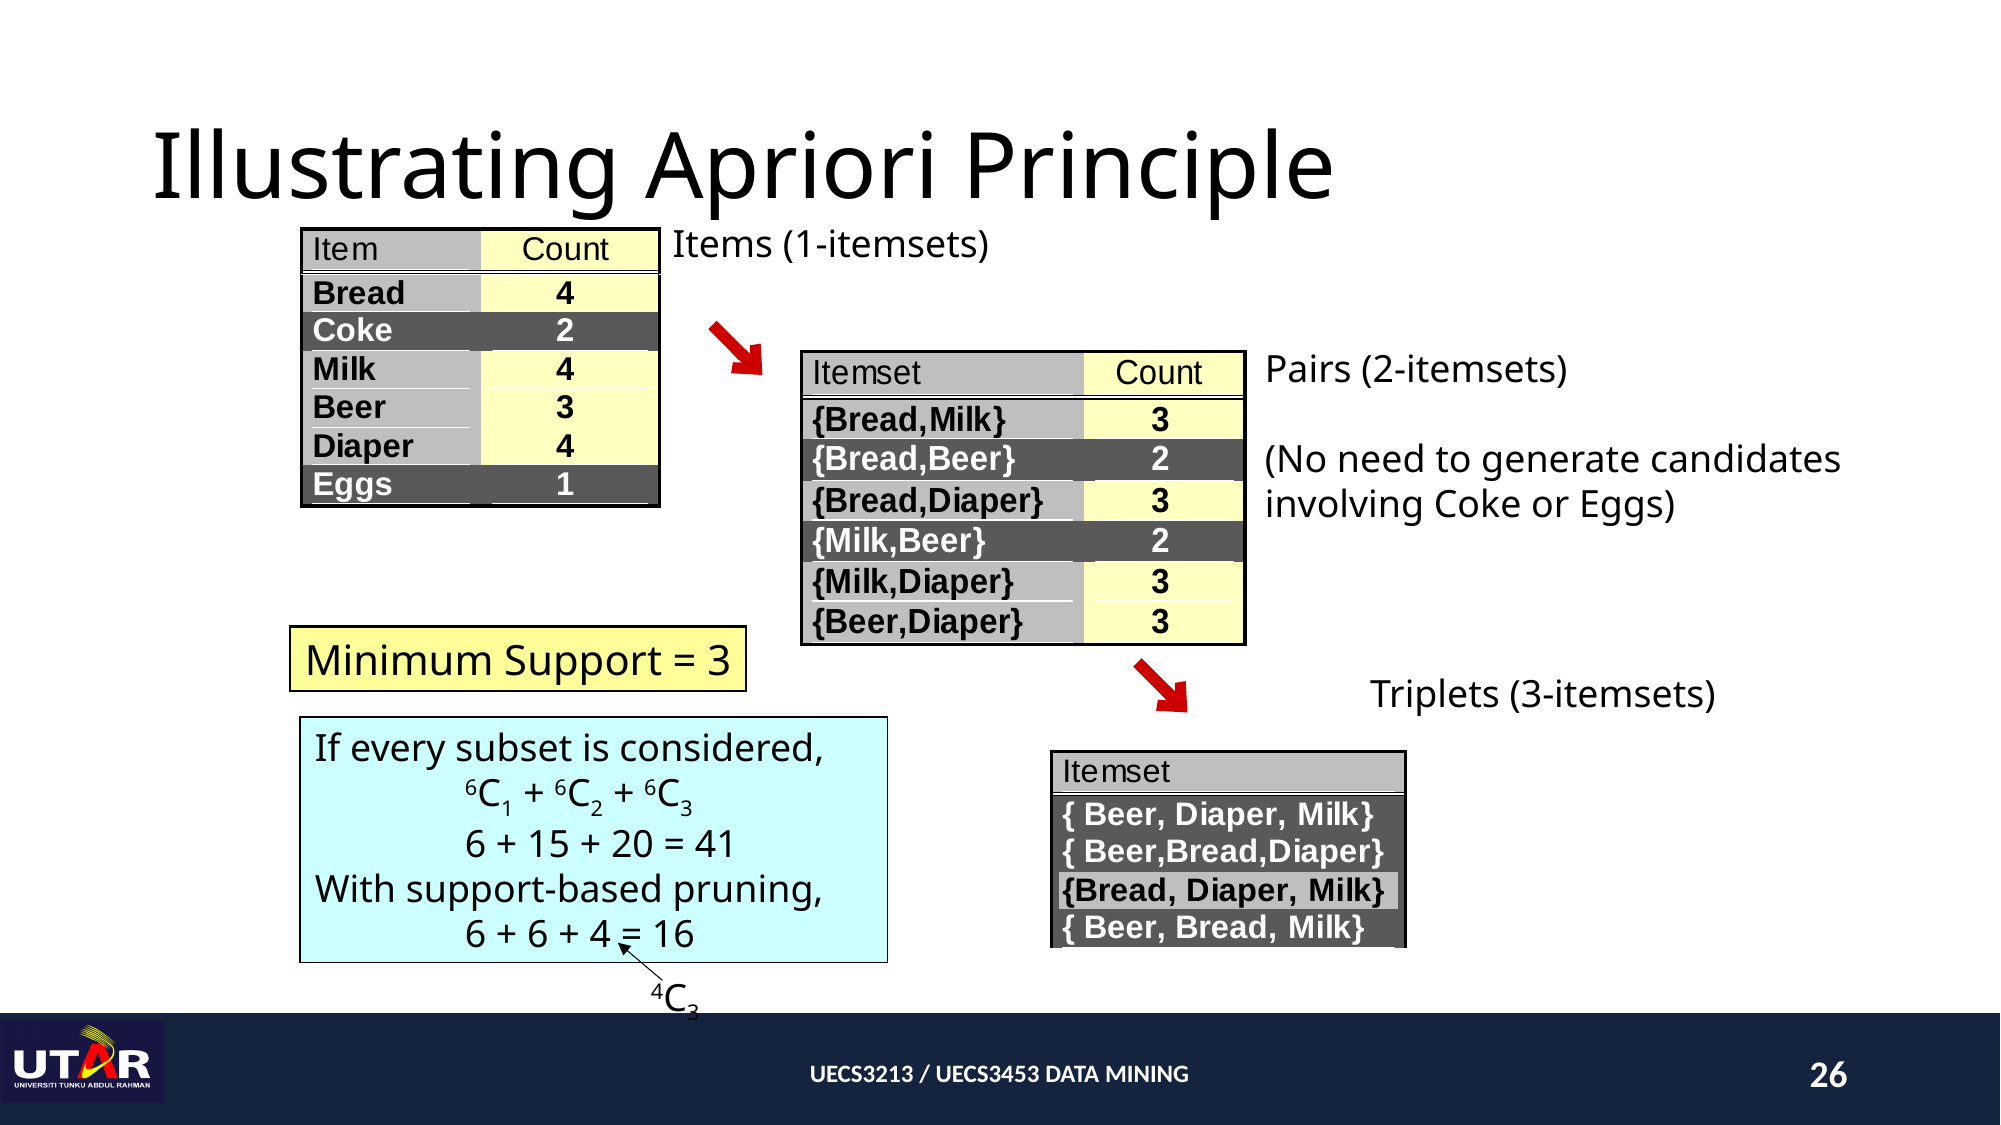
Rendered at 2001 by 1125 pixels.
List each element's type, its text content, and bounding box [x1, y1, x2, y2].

slide_number 26 [1412, 1042, 1863, 1103]
footer UECS3213 / UECS3453 DATA MINING [662, 1042, 1338, 1103]
text_box Items (1-itemsets) [657, 212, 1004, 273]
text_box [712, 324, 763, 376]
title Illustrating Apriori Principle [137, 59, 1863, 278]
text_box 4C3 [636, 966, 715, 1033]
picture [0, 1020, 164, 1103]
text_box Minimum Support = 3 [289, 626, 747, 692]
text_box Triplets (3-itemsets) [1355, 662, 1731, 723]
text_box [799, 349, 1346, 700]
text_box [299, 227, 676, 638]
text_box If every subset is considered, 6C1 + 6C2 + 6C3 6 + 15 + 20 = 41 With support-based pruning, 6 + 6 + 4 = 16 [299, 716, 888, 963]
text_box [1049, 749, 1558, 998]
text_box [1174, 700, 1188, 713]
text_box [617, 942, 663, 981]
text_box Pairs (2-itemsets) (No need to generate candidates involving Coke or Eggs) [1249, 337, 1863, 532]
